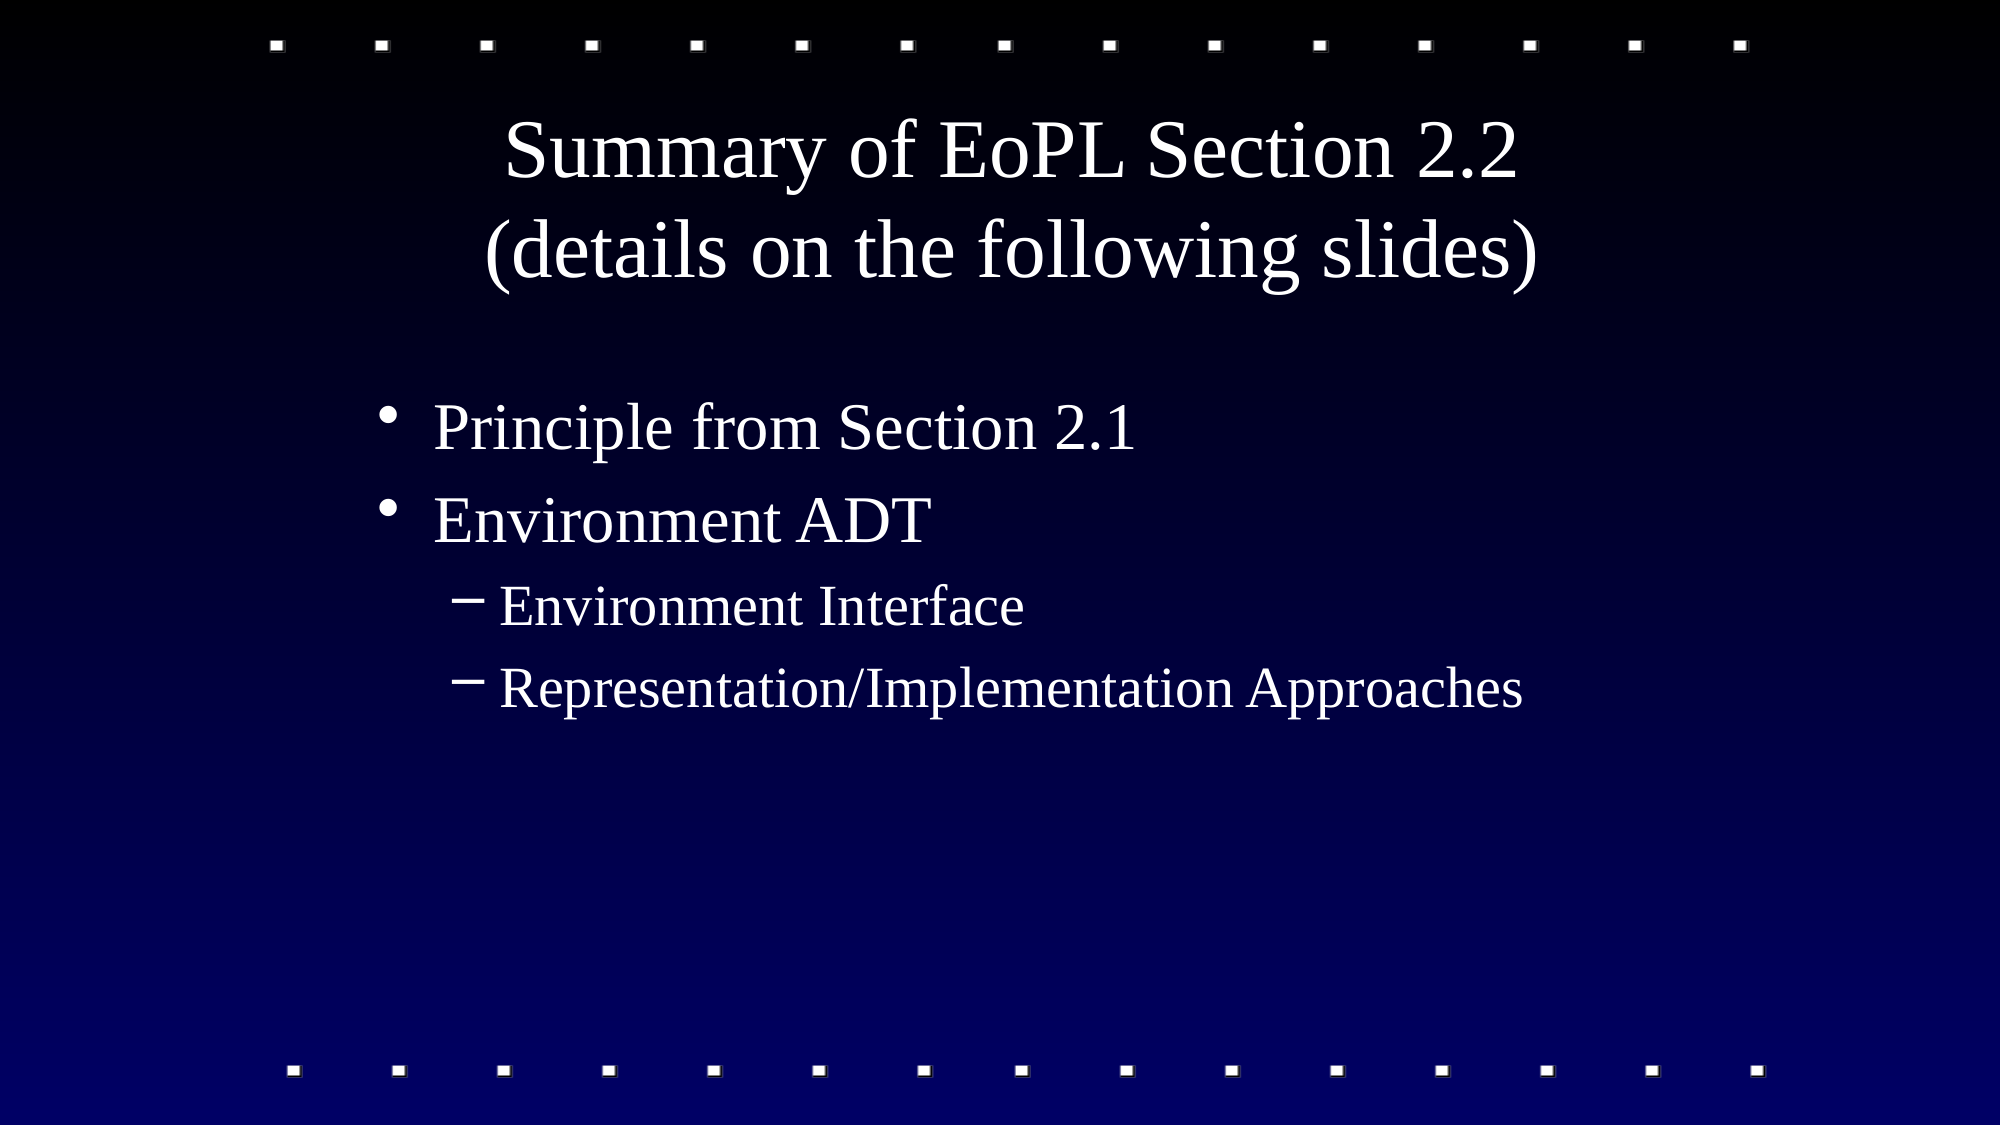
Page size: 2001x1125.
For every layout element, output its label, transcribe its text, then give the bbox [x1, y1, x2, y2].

picture [266, 37, 1767, 57]
title Summary of EoPL Section 2.2 (details on the following slides) [362, 99, 1663, 288]
picture [283, 1062, 1784, 1082]
list Principle from Section 2.1 Environment ADT Environment Interface Representation/Implementation Approaches [362, 374, 1638, 1051]
